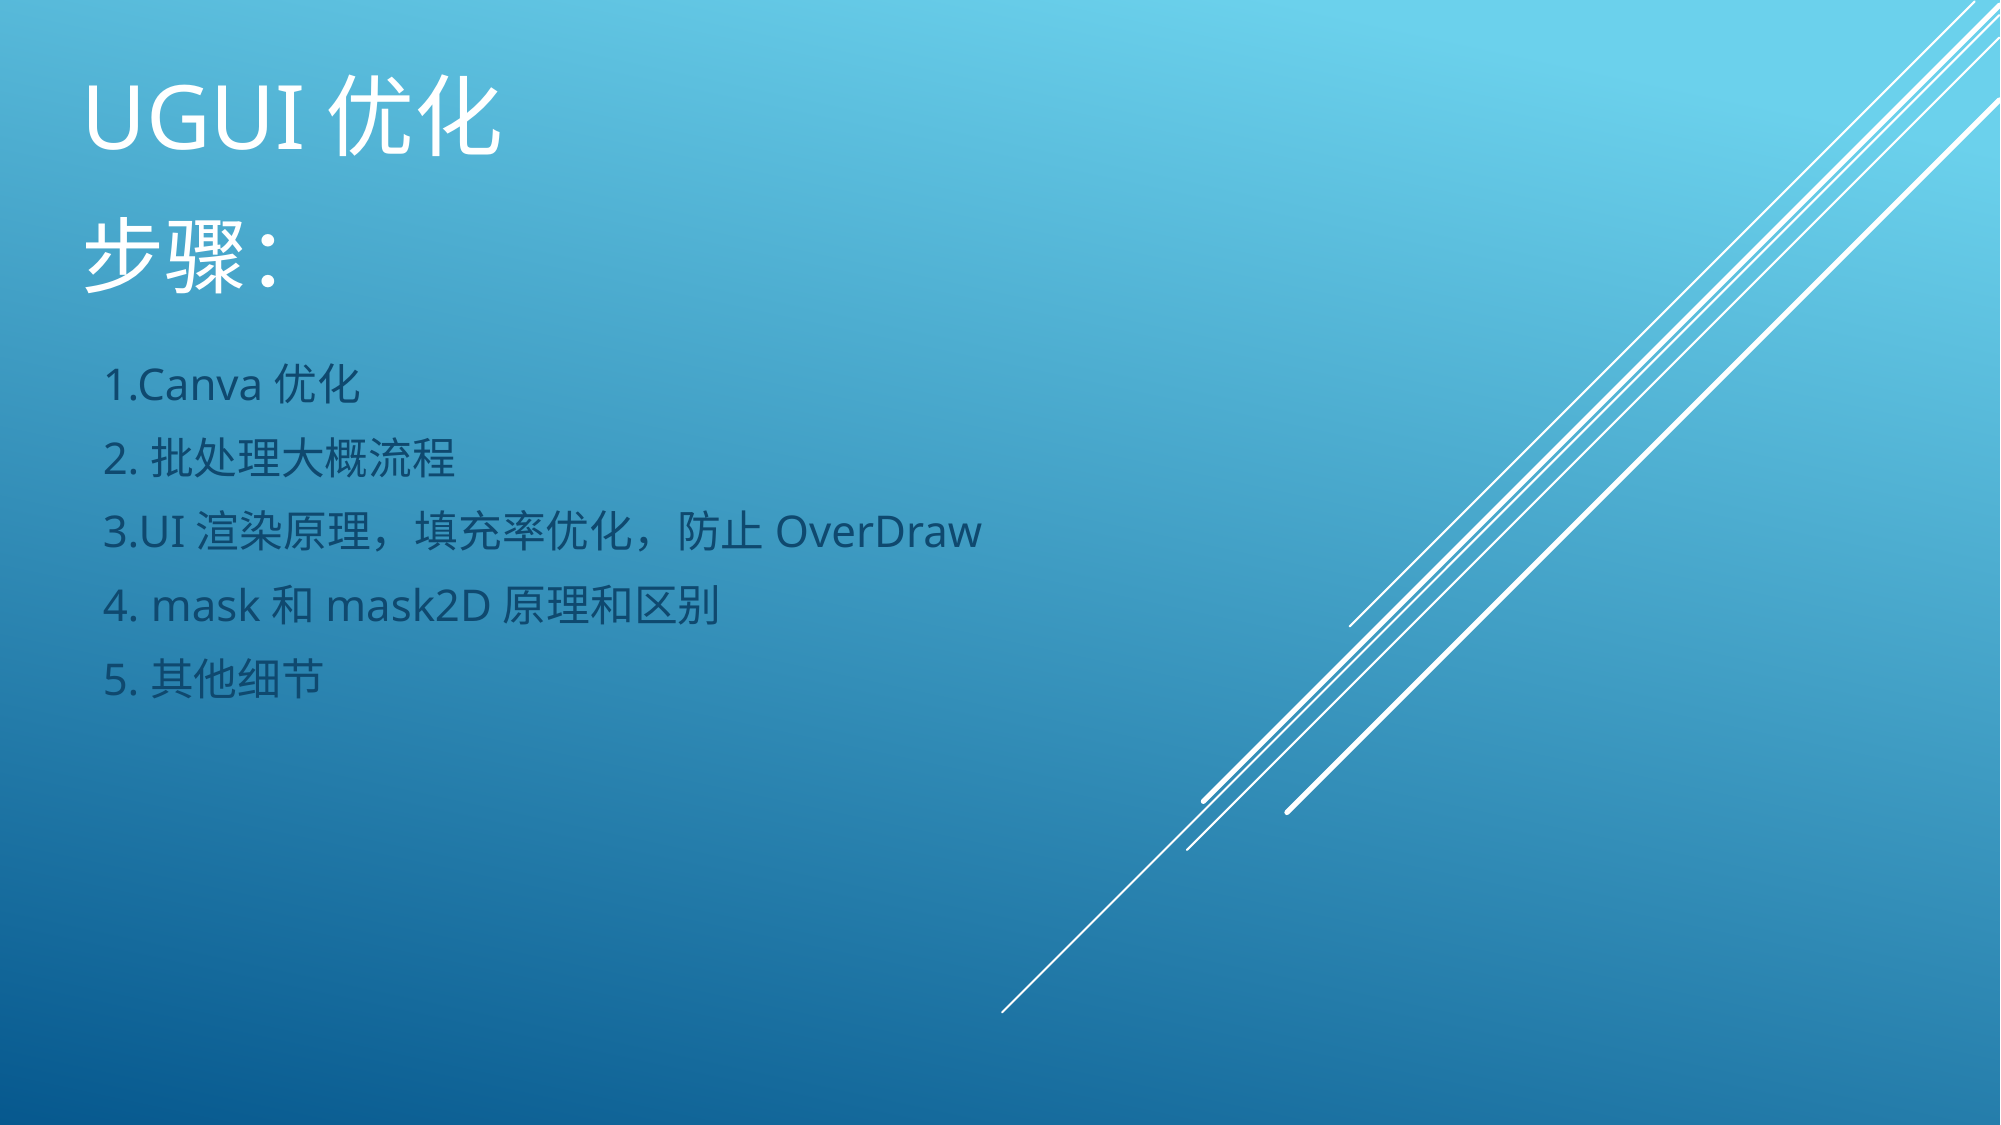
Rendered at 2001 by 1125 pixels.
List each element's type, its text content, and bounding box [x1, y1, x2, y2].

subtitle 1.Canva优化 2.批处理大概流程 3.UI渲染原理，填充率优化，防止OverDraw 4. mask和mask2D原理和区别 5.其他细节 [87, 349, 1138, 1050]
title UGUI优化 [66, 53, 1379, 175]
text_box 步骤： [66, 189, 1379, 312]
